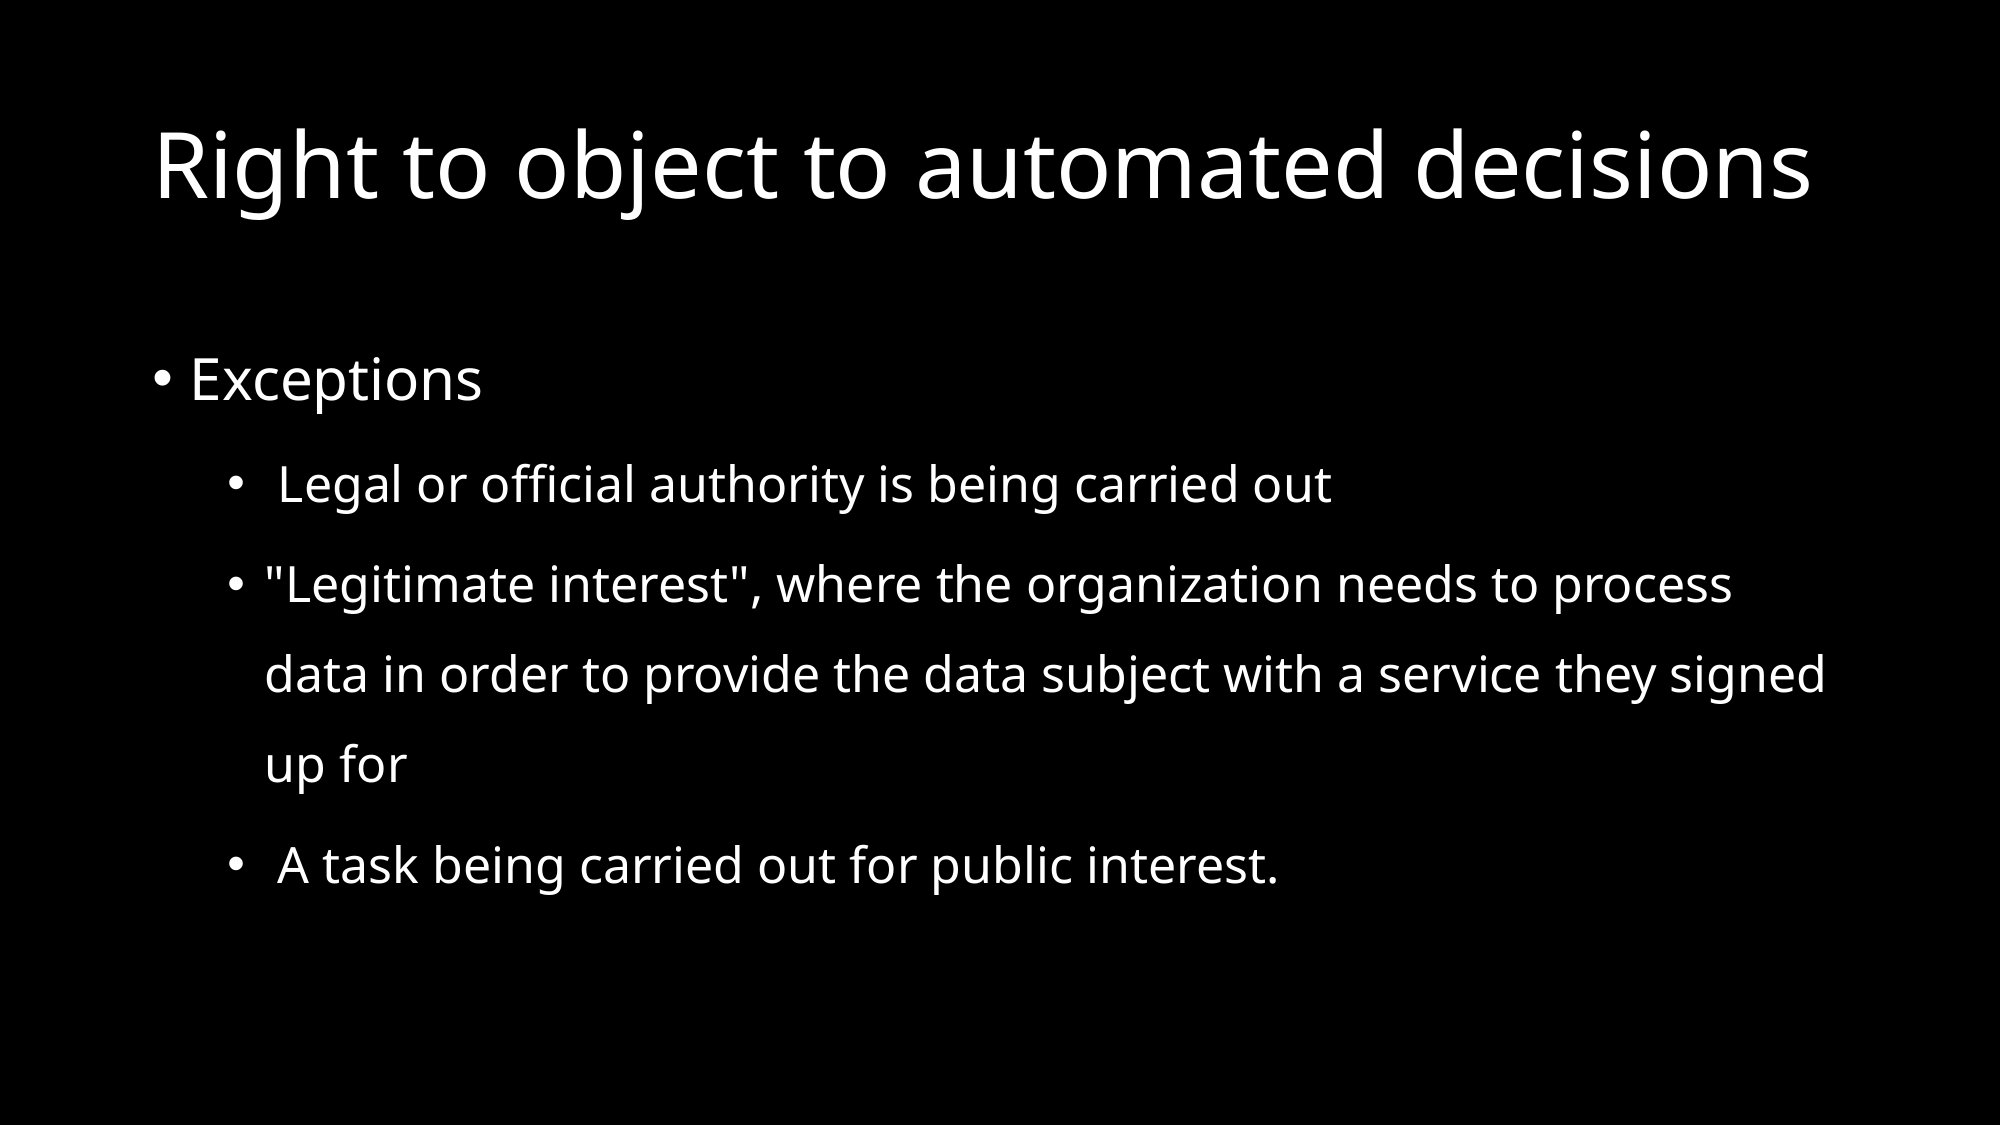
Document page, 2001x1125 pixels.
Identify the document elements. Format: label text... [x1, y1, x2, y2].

list Exceptions Legal or official authority is being carried out "Legitimate interest", where the organization needs to process data in order to provide the data subject with a service they signed up for A task being carried out for public interest. [137, 299, 1863, 1014]
title Right to object to automated decisions [137, 59, 1863, 278]
